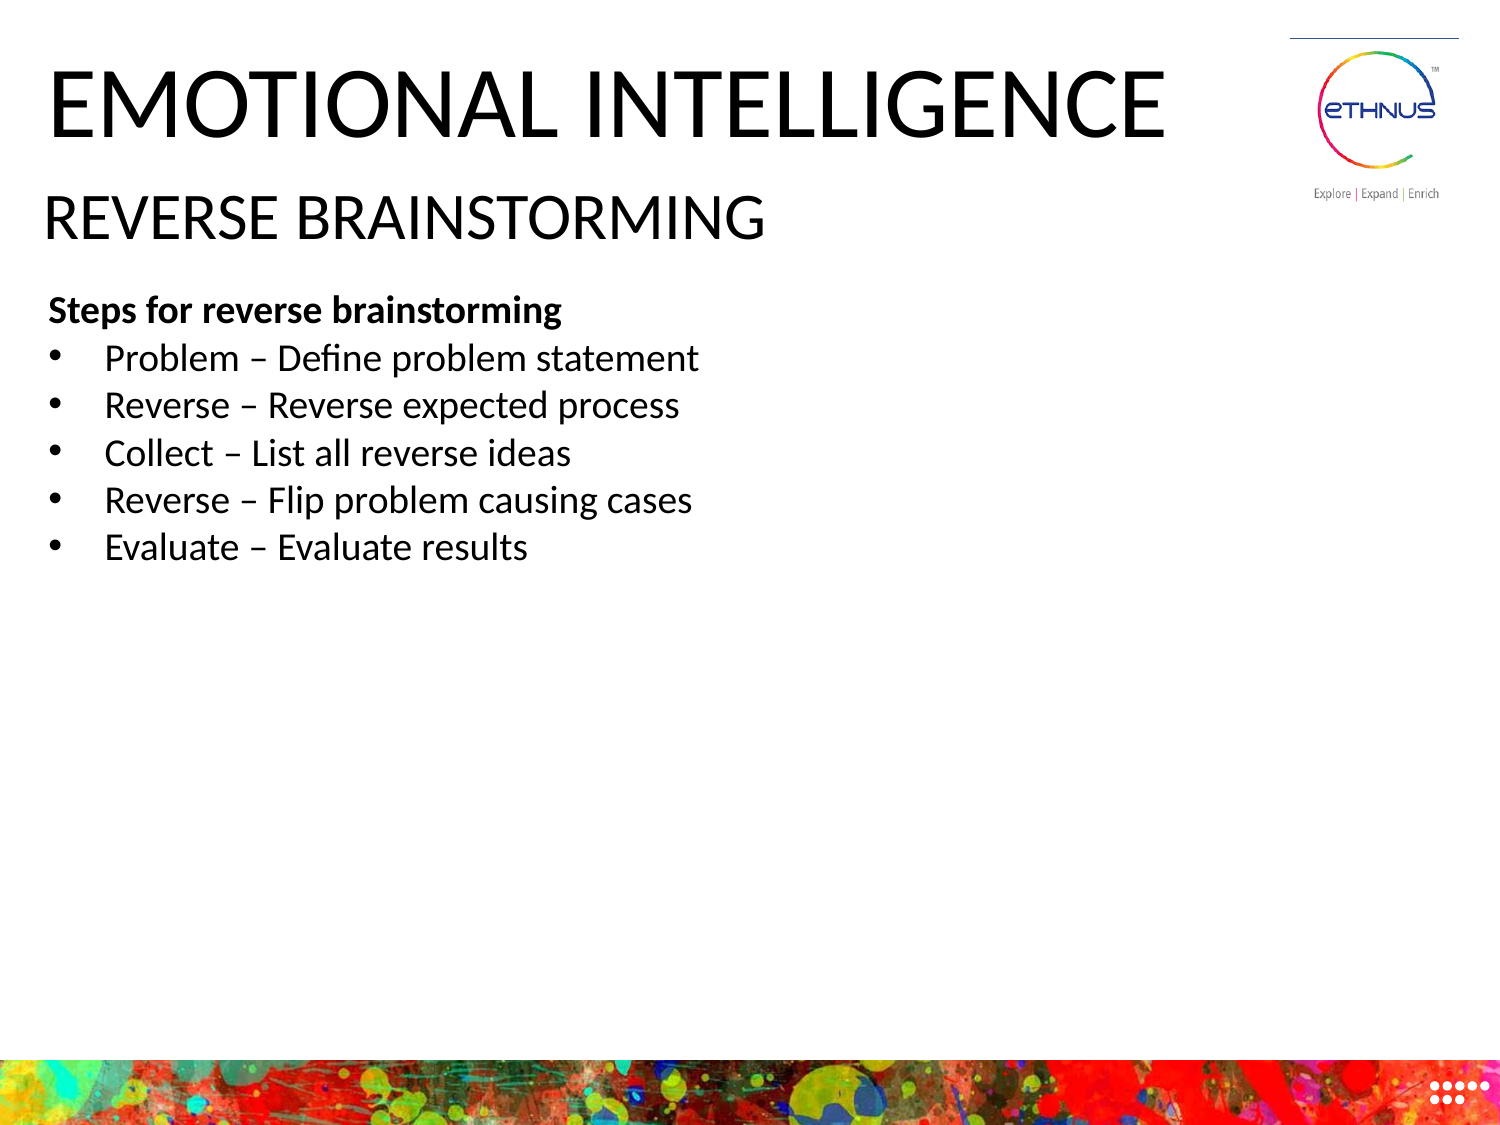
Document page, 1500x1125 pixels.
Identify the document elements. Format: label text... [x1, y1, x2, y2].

picture [1290, 39, 1463, 212]
text_box REVERSE BRAINSTORMING [28, 165, 782, 261]
text_box EMOTIONAL INTELLIGENCE [32, 27, 1185, 165]
text_box Steps for reverse brainstorming Problem – Define problem statement Reverse – Reverse expected process Collect – List all reverse ideas Reverse – Flip problem causing cases Evaluate – Evaluate results [33, 276, 716, 577]
picture [0, 1060, 1500, 1125]
